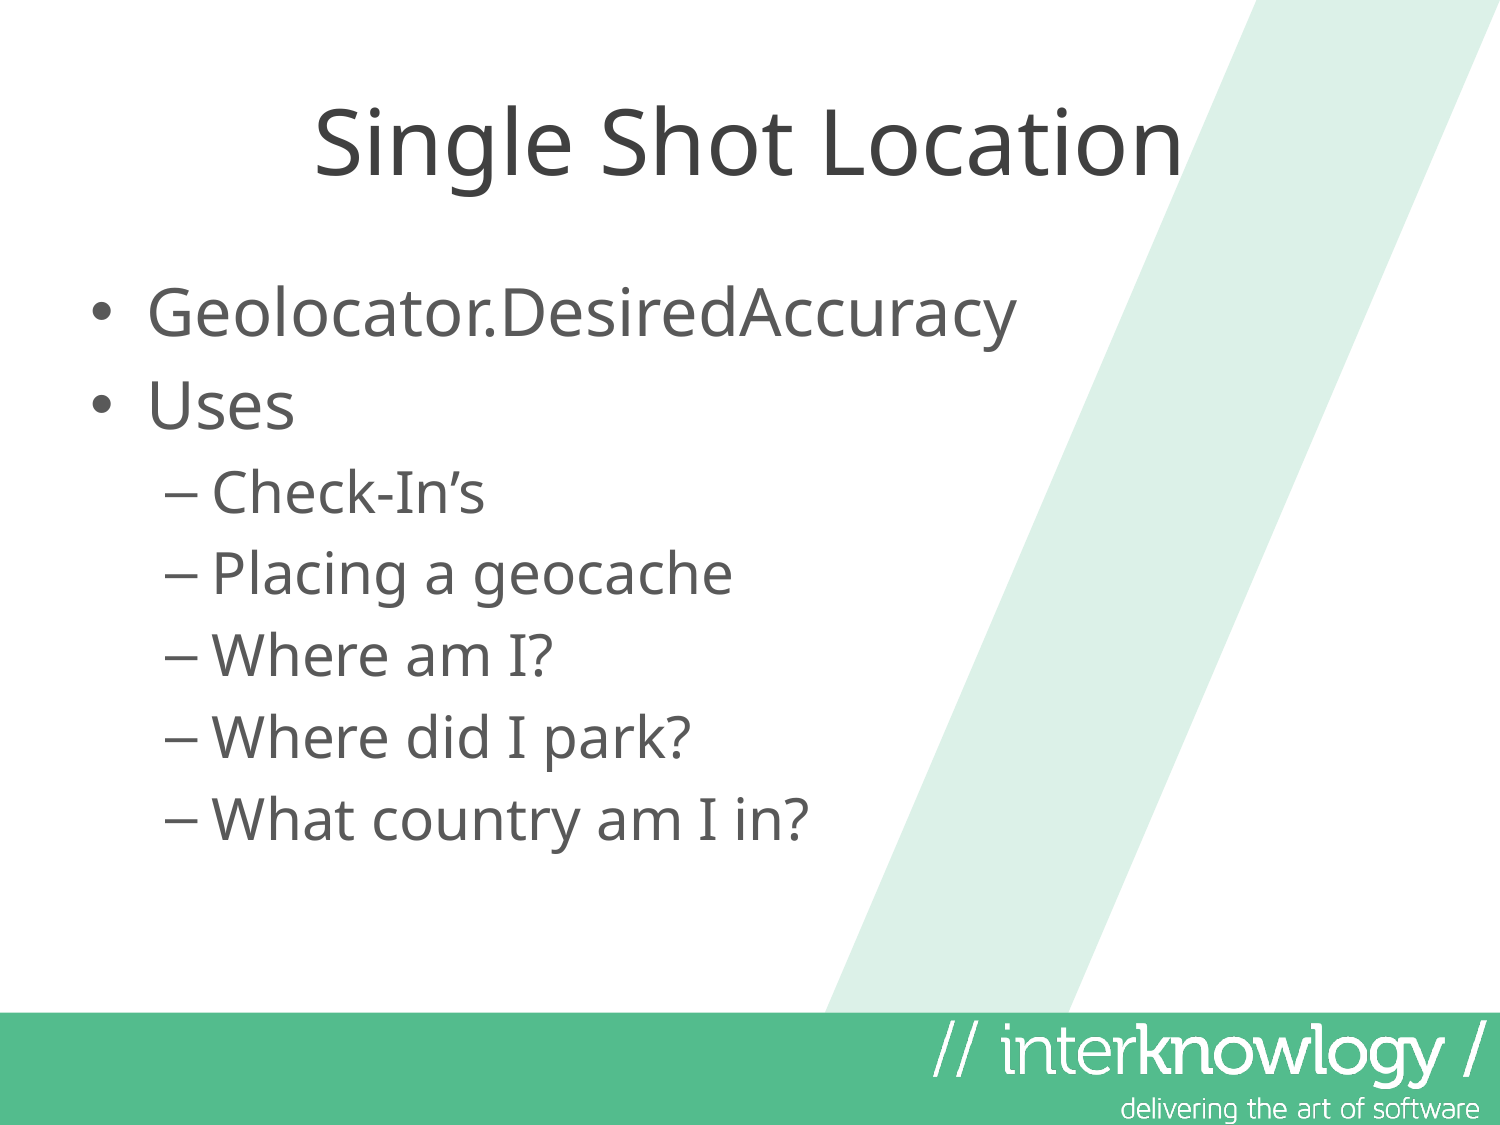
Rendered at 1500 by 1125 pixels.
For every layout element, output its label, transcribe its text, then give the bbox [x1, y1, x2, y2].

title Single Shot Location [75, 45, 1425, 233]
list Geolocator.DesiredAccuracy Uses Check-In’s Placing a geocache Where am I? Where did I park? What country am I in? [75, 262, 1425, 1005]
picture [931, 1019, 1488, 1125]
